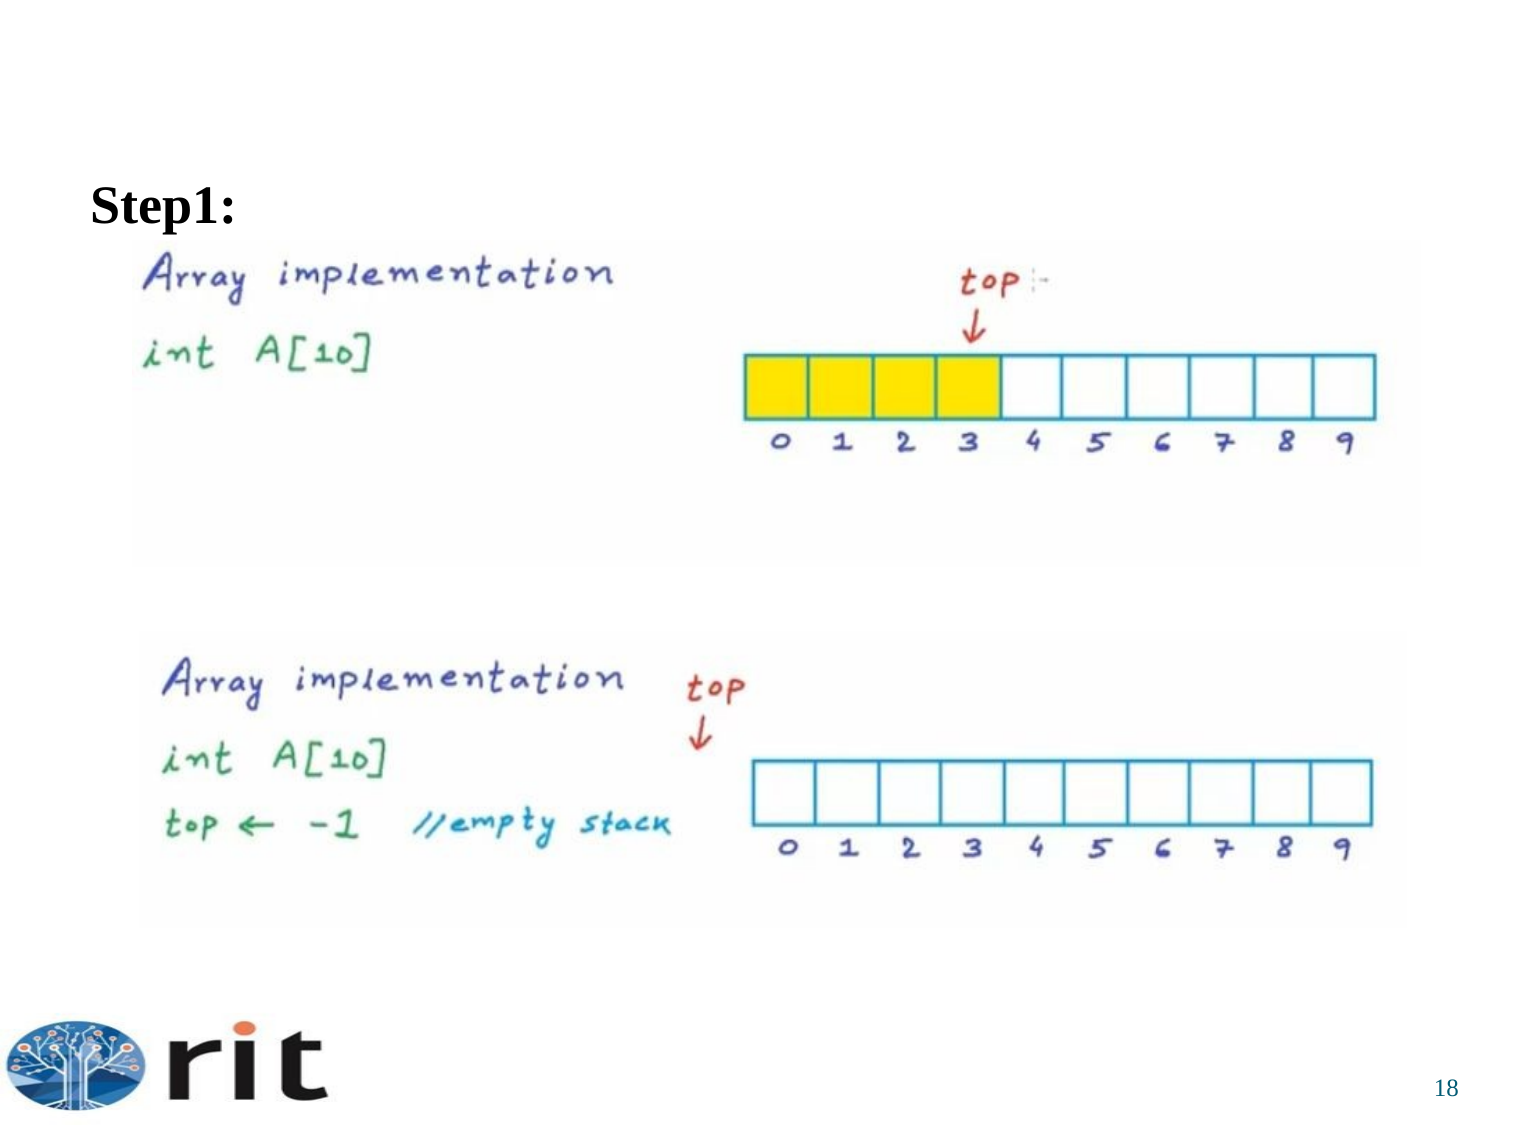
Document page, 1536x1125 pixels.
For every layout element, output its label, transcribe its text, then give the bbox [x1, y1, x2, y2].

picture [132, 240, 1421, 568]
picture [0, 997, 344, 1125]
picture [139, 631, 1407, 928]
title Step1: [88, 167, 241, 357]
slide_number 18 [1427, 1072, 1466, 1125]
